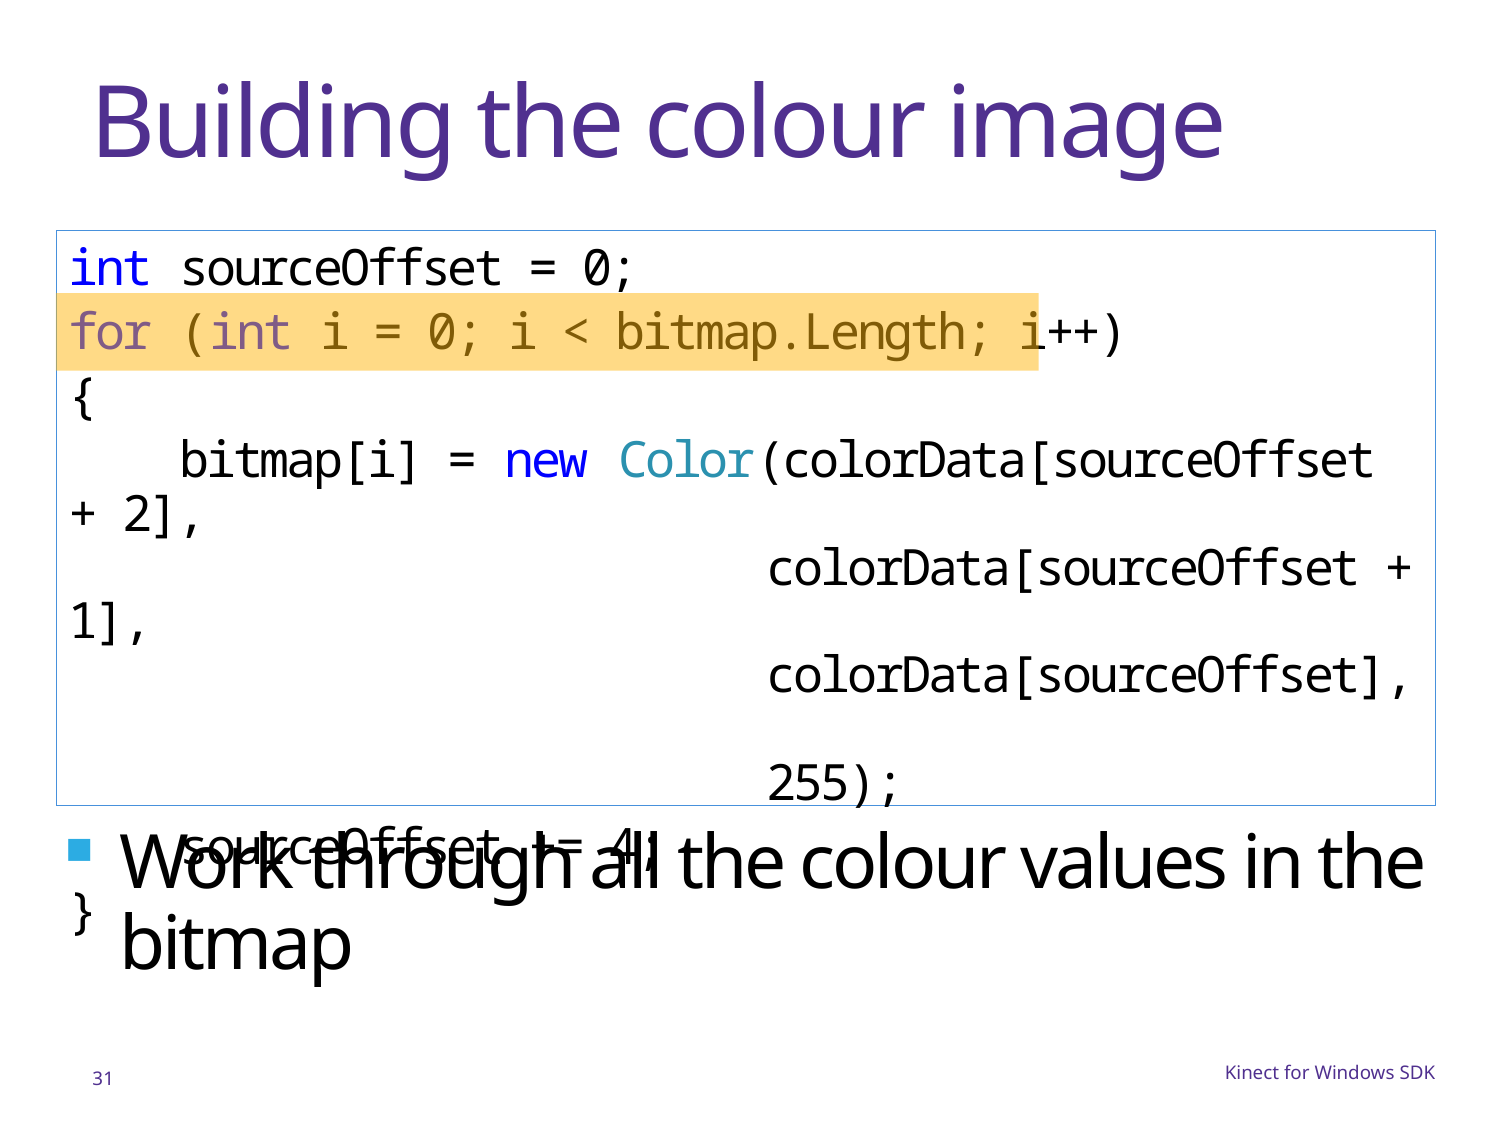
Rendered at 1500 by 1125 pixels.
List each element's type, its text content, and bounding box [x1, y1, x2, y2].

title Building the colour image [90, 70, 1463, 180]
list Work through all the colour values in the bitmap [62, 823, 1435, 988]
text_box [54, 291, 1041, 373]
slide_number 31 [0, 1053, 114, 1107]
list int sourceOffset = 0; for (int i = 0; i < bitmap.Length; i++) { bitmap[i] = new Color(colorData[sourceOffset + 2], colorData[sourceOffset + 1], colorData[sourceOffset], 255); sourceOffset += 4; } [56, 230, 1436, 806]
